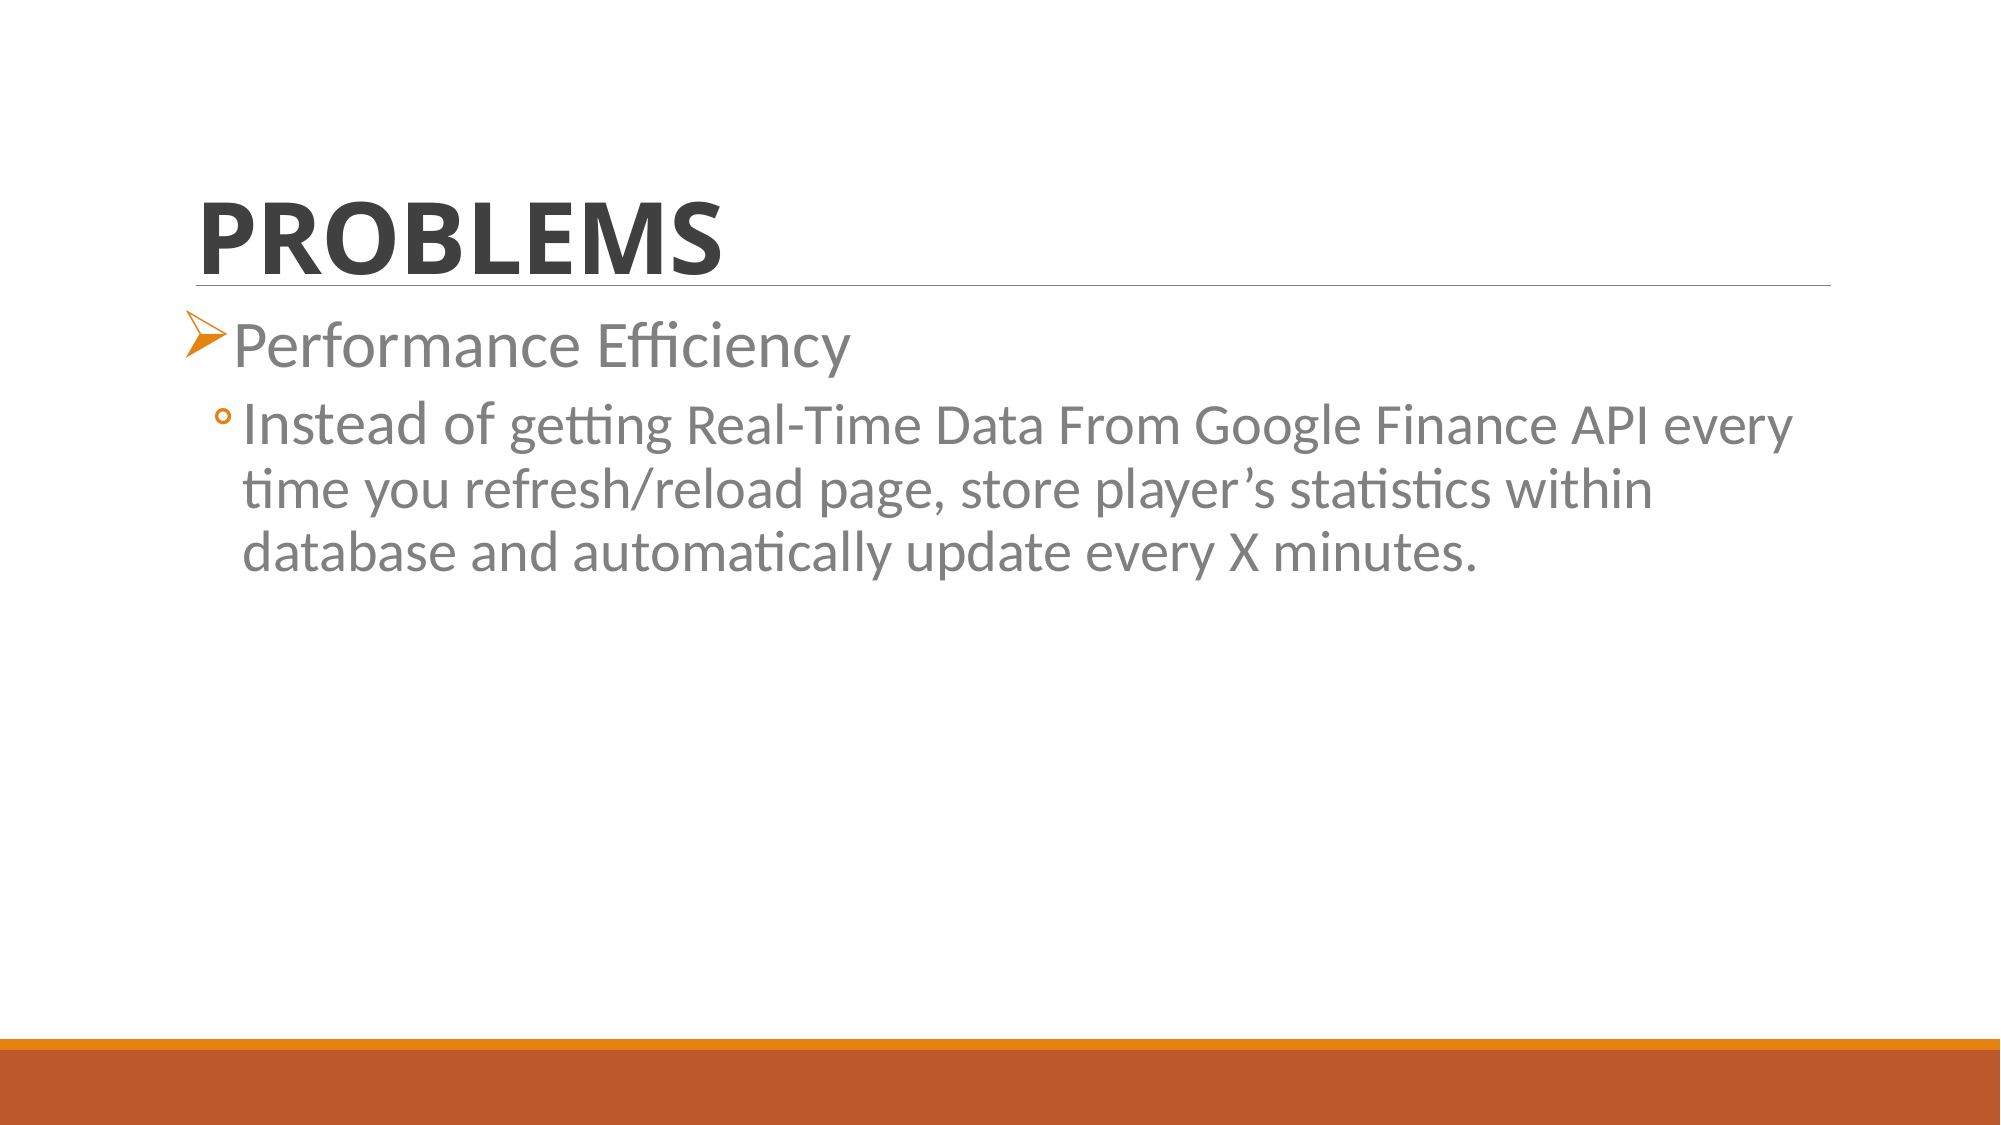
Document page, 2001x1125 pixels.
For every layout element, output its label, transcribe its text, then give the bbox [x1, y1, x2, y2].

title PROBLEMS [180, 64, 1830, 302]
list Performance Efficiency Instead of getting Real-Time Data From Google Finance API every time you refresh/reload page, store player’s statistics within database and automatically update every X minutes. [180, 302, 1830, 963]
